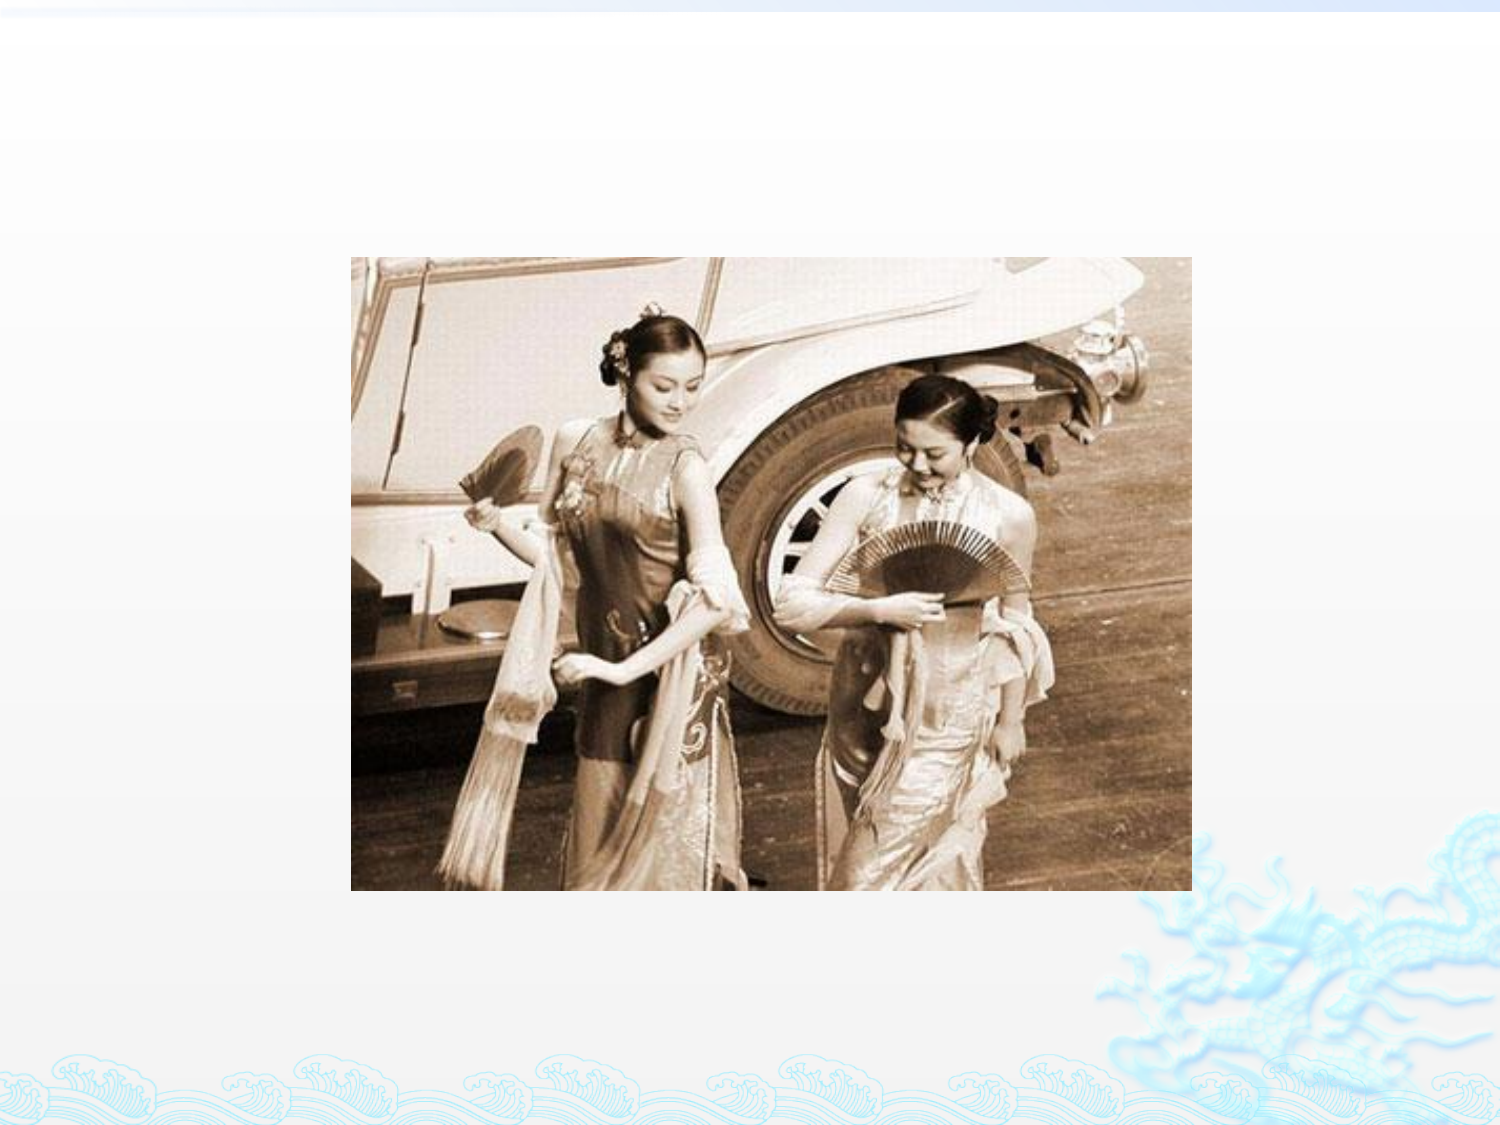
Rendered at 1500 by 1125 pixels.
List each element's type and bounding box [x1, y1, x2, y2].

list [351, 257, 1192, 892]
